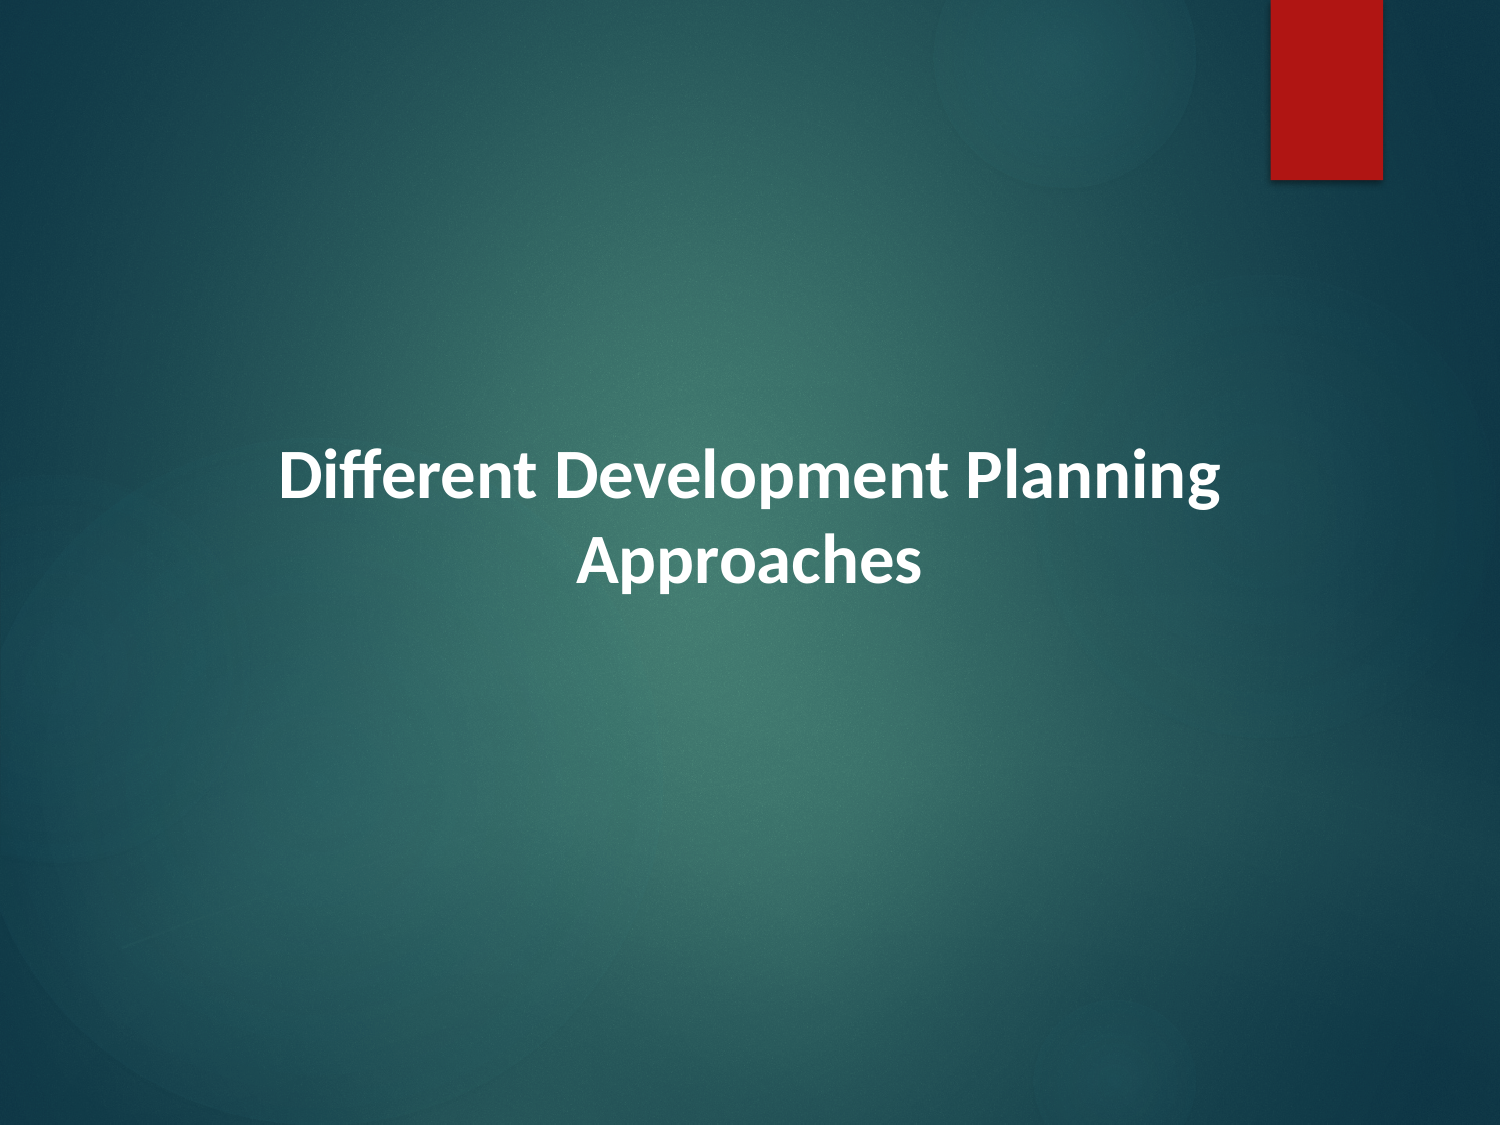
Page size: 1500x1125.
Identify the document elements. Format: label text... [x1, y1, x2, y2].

list Different Development Planning Approaches [199, 278, 1301, 813]
